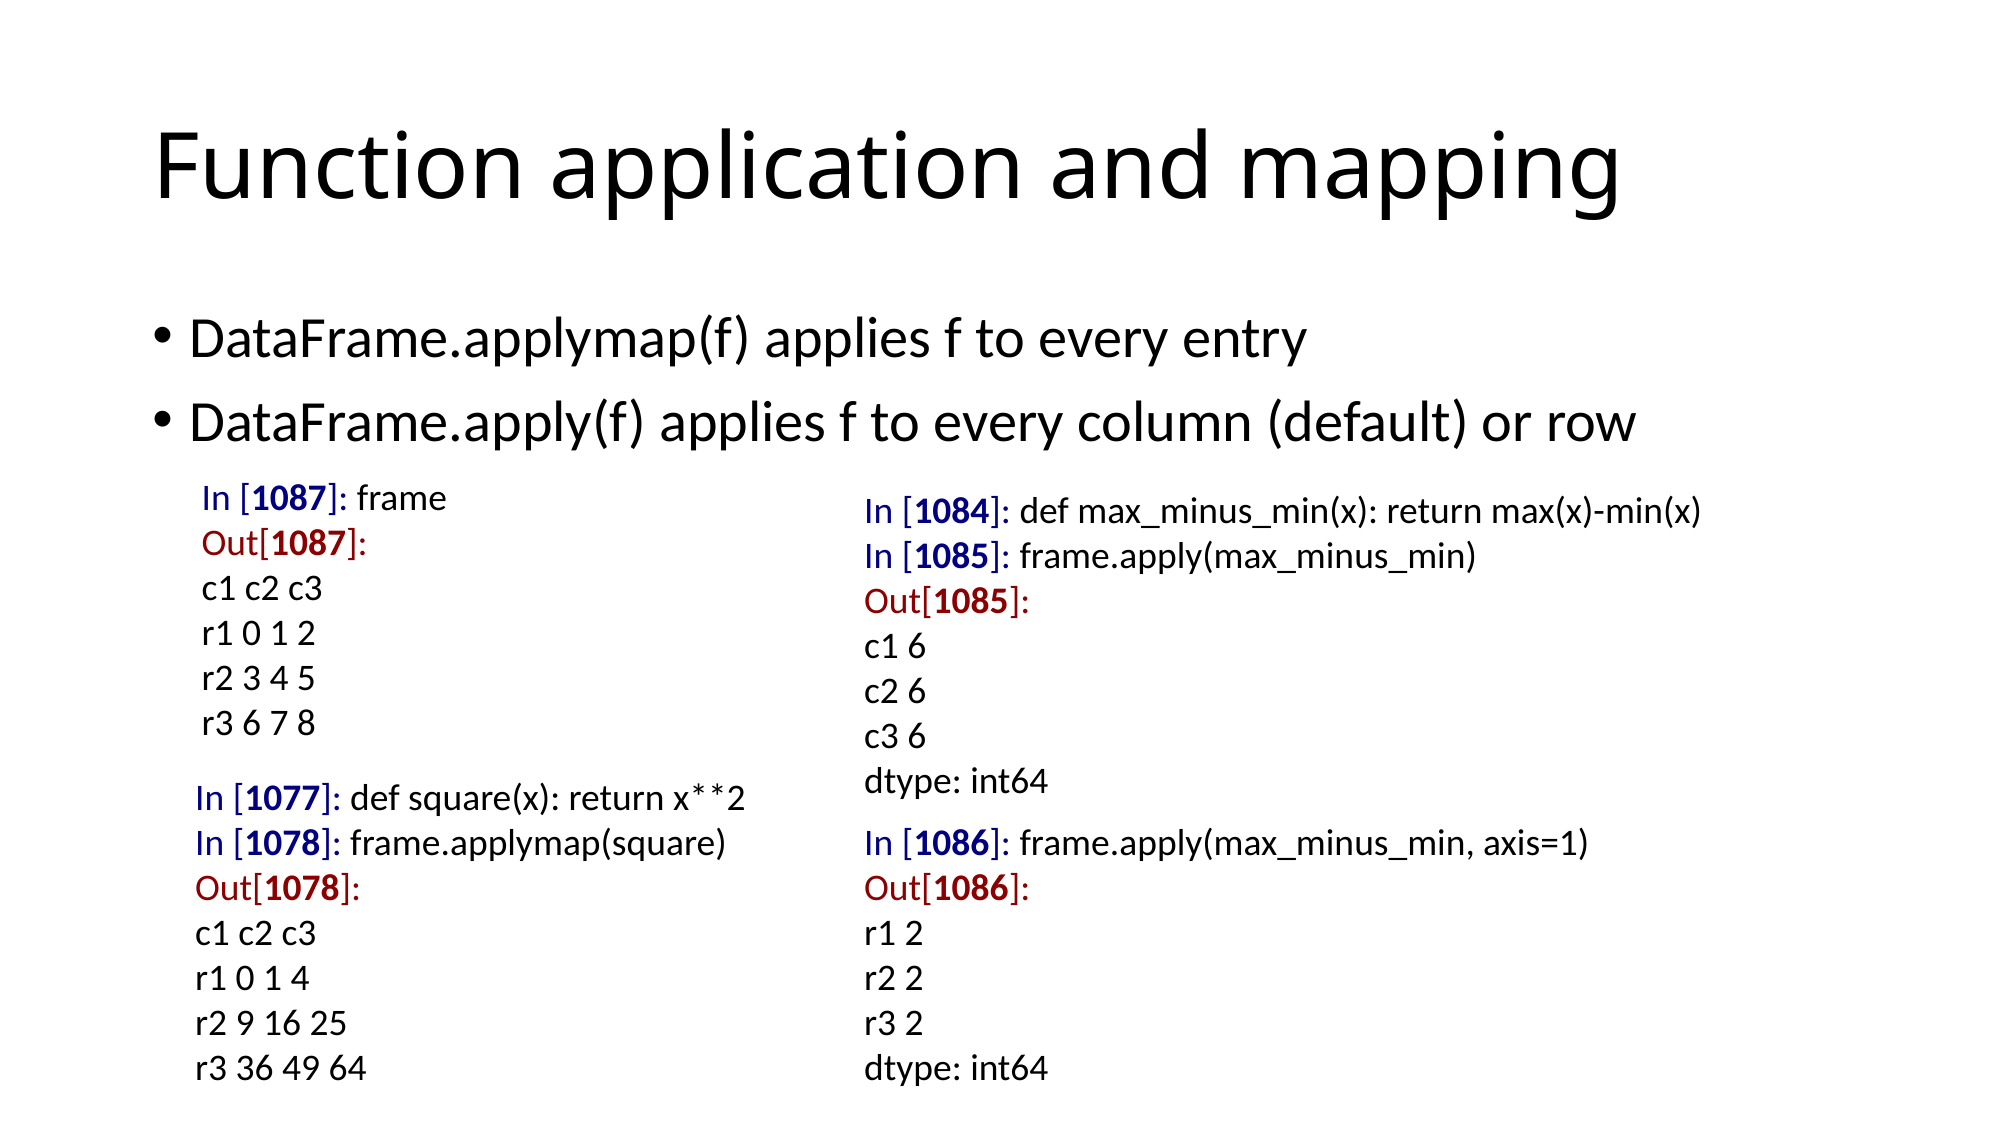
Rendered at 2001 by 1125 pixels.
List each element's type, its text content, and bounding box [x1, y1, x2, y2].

text_box In [1084]: def max_minus_min(x): return max(x)-min(x) In [1085]: frame.apply(max_minus_min) Out[1085]: c1 6 c2 6 c3 6 dtype: int64 [849, 478, 1850, 809]
text_box In [1086]: frame.apply(max_minus_min, axis=1) Out[1086]: r1 2 r2 2 r3 2 dtype: int64 [849, 810, 1850, 1096]
text_box In [1087]: frame Out[1087]: c1 c2 c3 r1 0 1 2 r2 3 4 5 r3 6 7 8 [186, 465, 655, 751]
title Function application and mapping [137, 59, 1863, 278]
list DataFrame.applymap(f) applies f to every entry DataFrame.apply(f) applies f to every column (default) or row [137, 299, 1863, 1014]
text_box In [1077]: def square(x): return x**2 In [1078]: frame.applymap(square) Out[1078]: c1 c2 c3 r1 0 1 4 r2 9 16 25 r3 36 49 64 [180, 765, 850, 1096]
